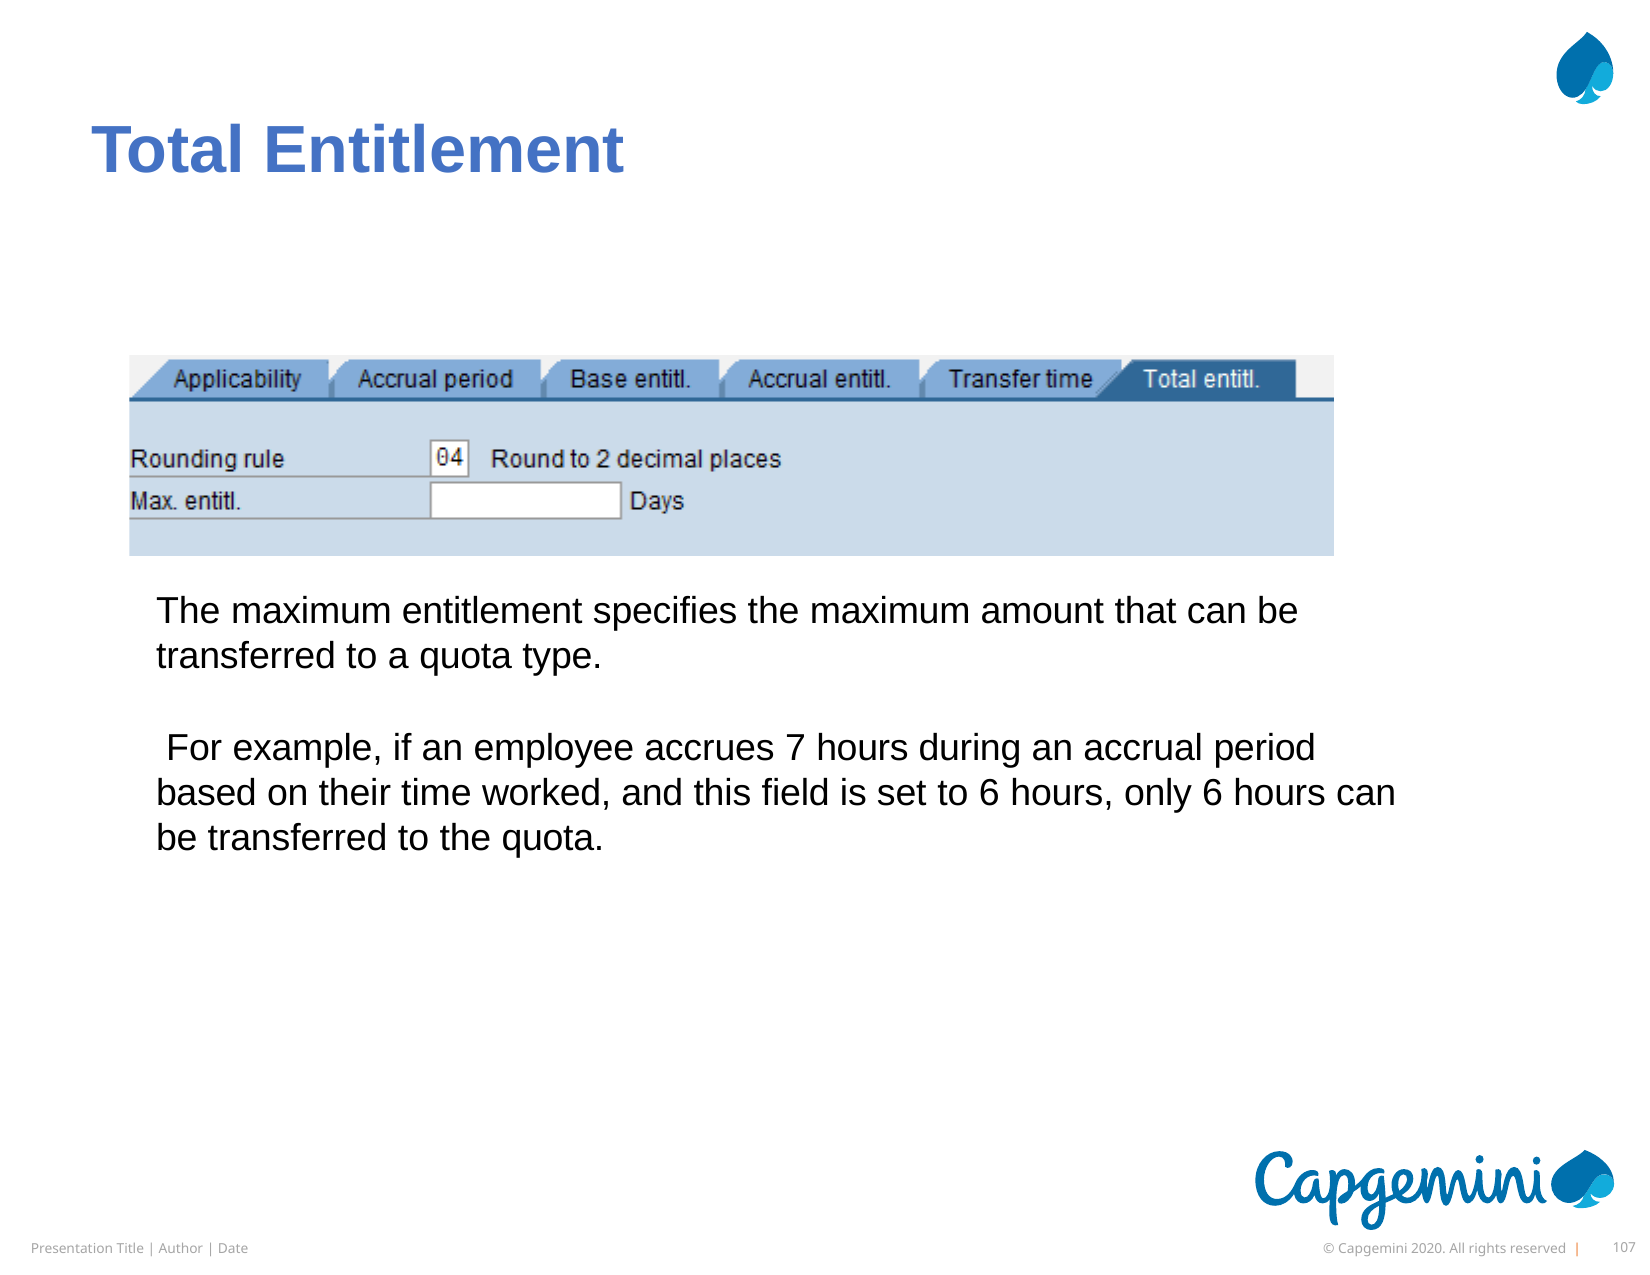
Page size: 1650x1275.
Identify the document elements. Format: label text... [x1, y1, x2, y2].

text_box [129, 355, 1334, 556]
title Total Entitlement [88, 37, 634, 253]
text_box The maximum entitlement specifies the maximum amount that can be transferred to a quota type. For example, if an employee accrues 7 hours during an accrual period based on their time worked, and this field is set to 6 hours, only 6 hours can be transferred to the quota. [154, 583, 1410, 858]
